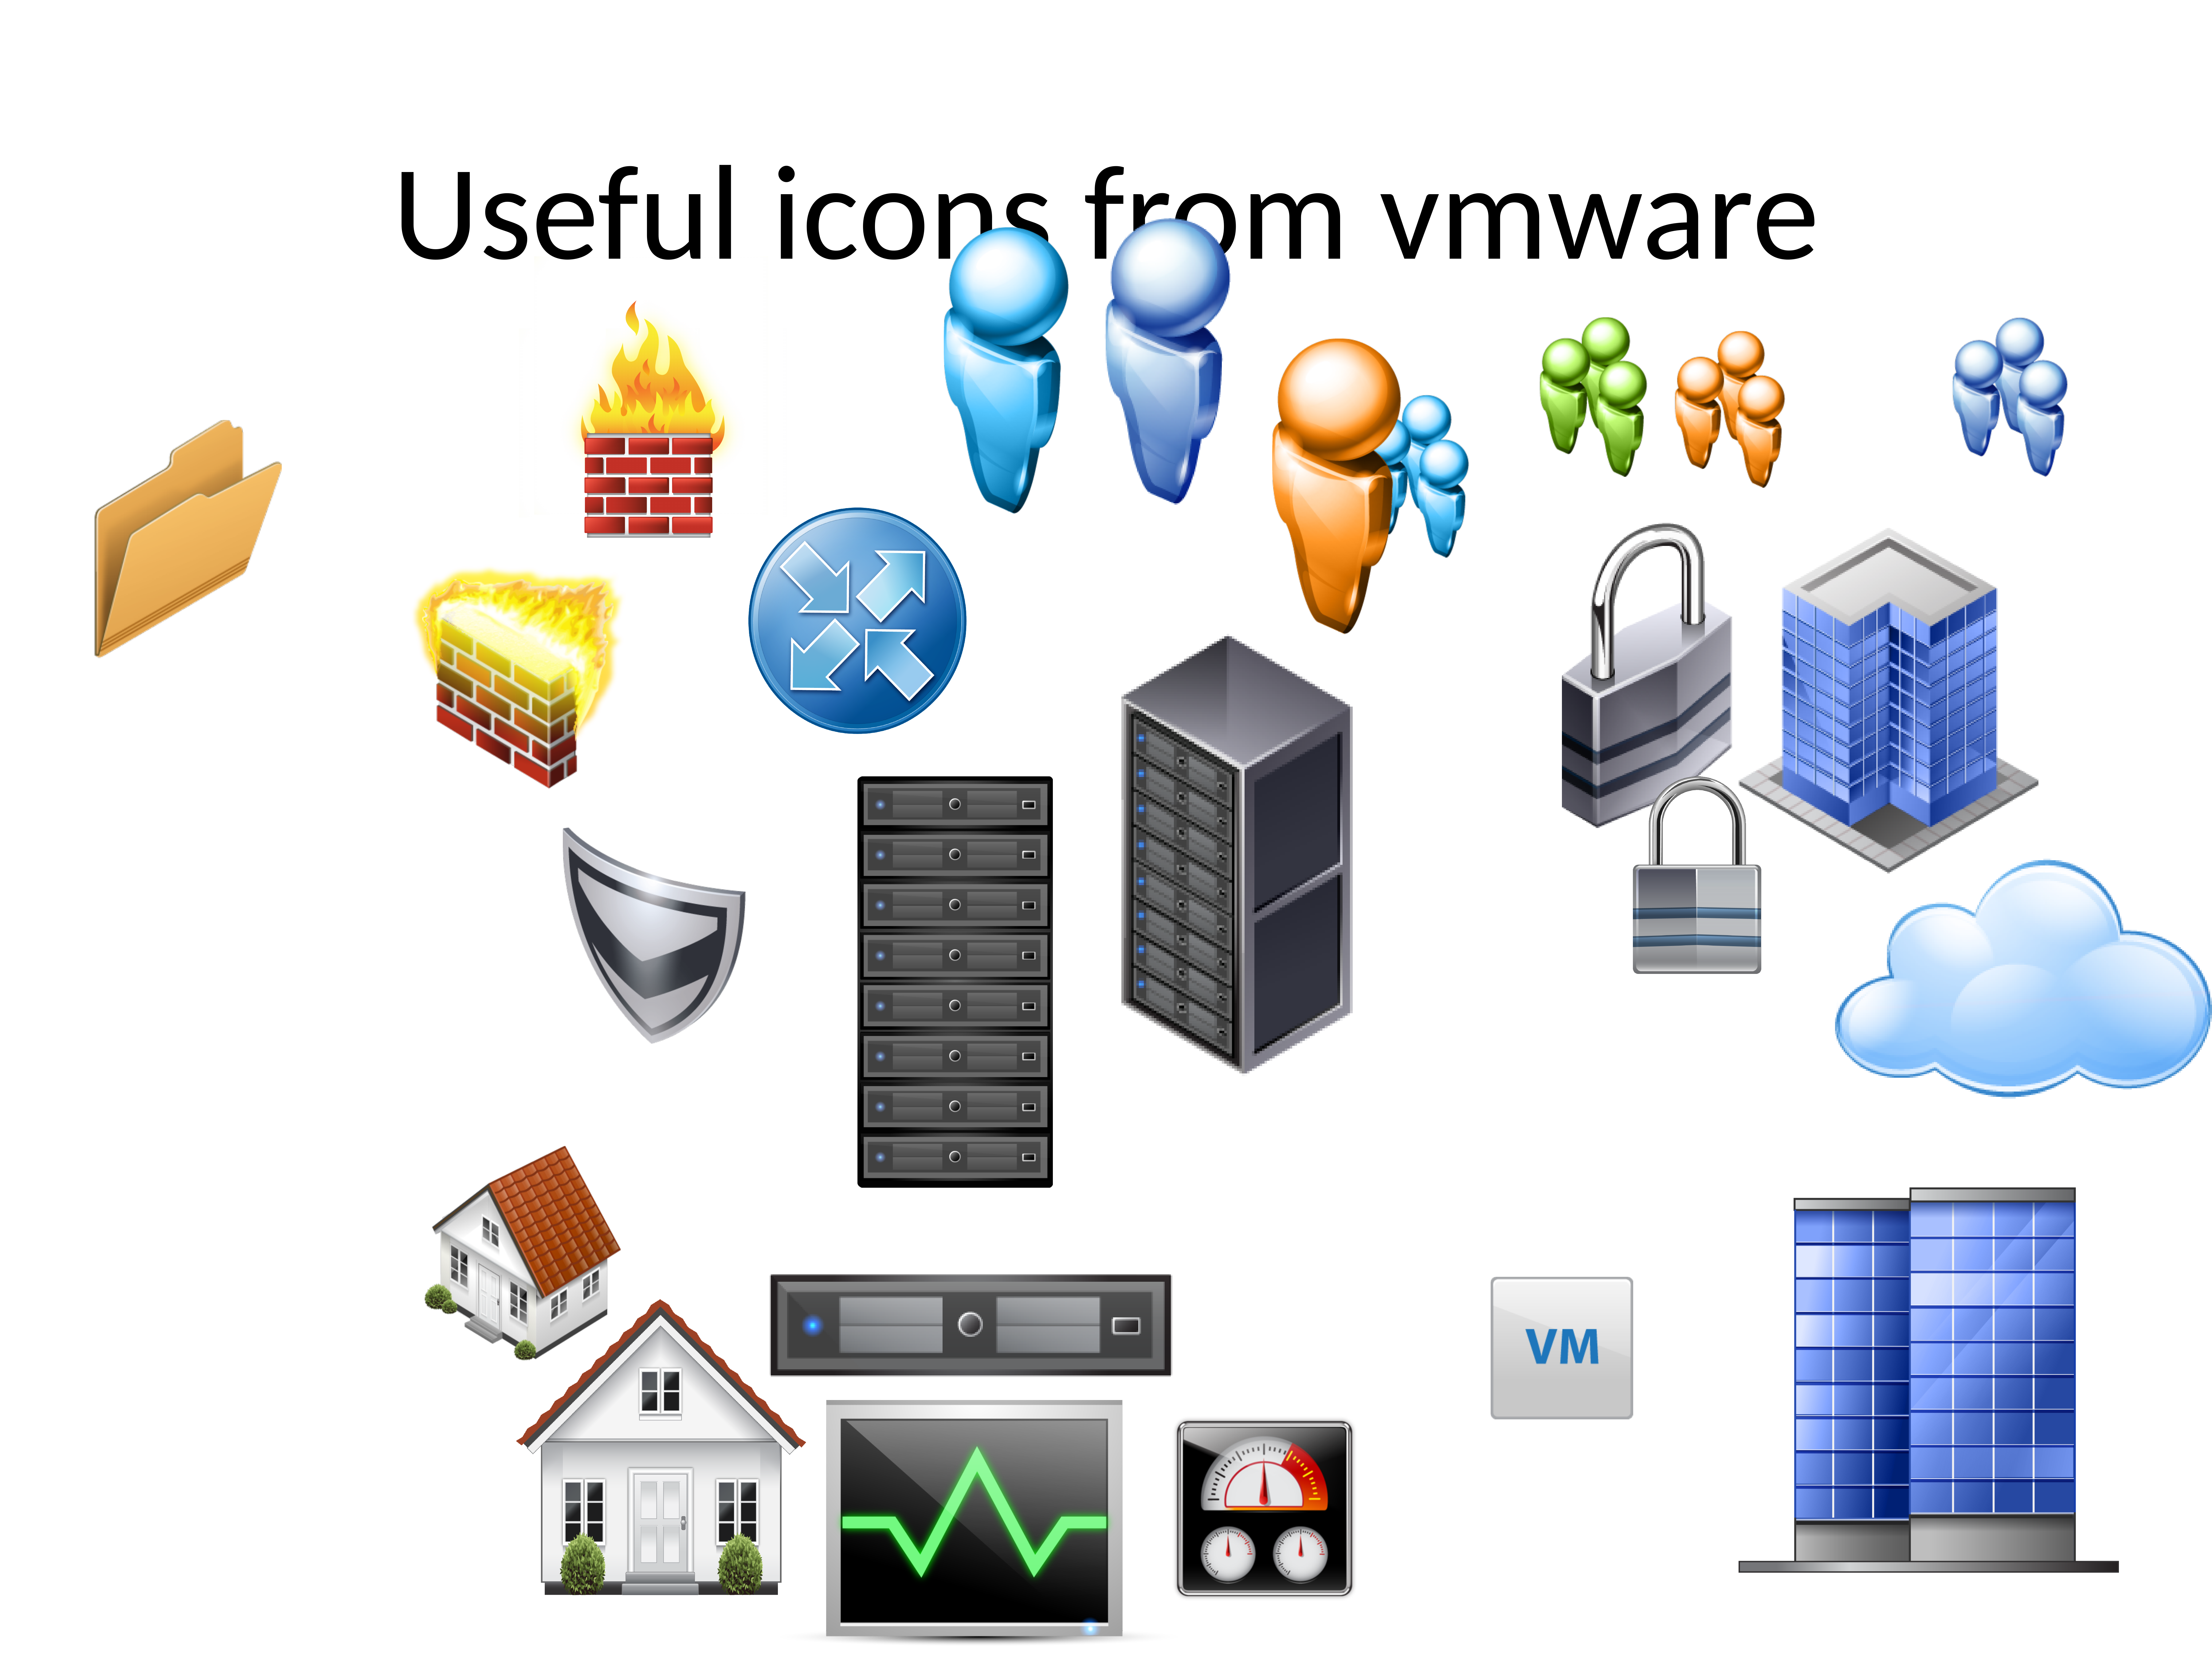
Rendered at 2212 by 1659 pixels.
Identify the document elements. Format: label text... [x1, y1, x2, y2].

picture [1491, 1277, 1634, 1420]
picture [1562, 523, 2212, 1099]
picture [61, 420, 282, 695]
picture [1738, 1187, 2119, 1573]
title Useful icons from vmware [111, 66, 2101, 343]
picture [563, 828, 746, 1044]
picture [1533, 317, 1810, 488]
picture [425, 1146, 1358, 1647]
picture [383, 218, 1494, 1076]
picture [857, 776, 1053, 1188]
picture [1944, 317, 2094, 477]
